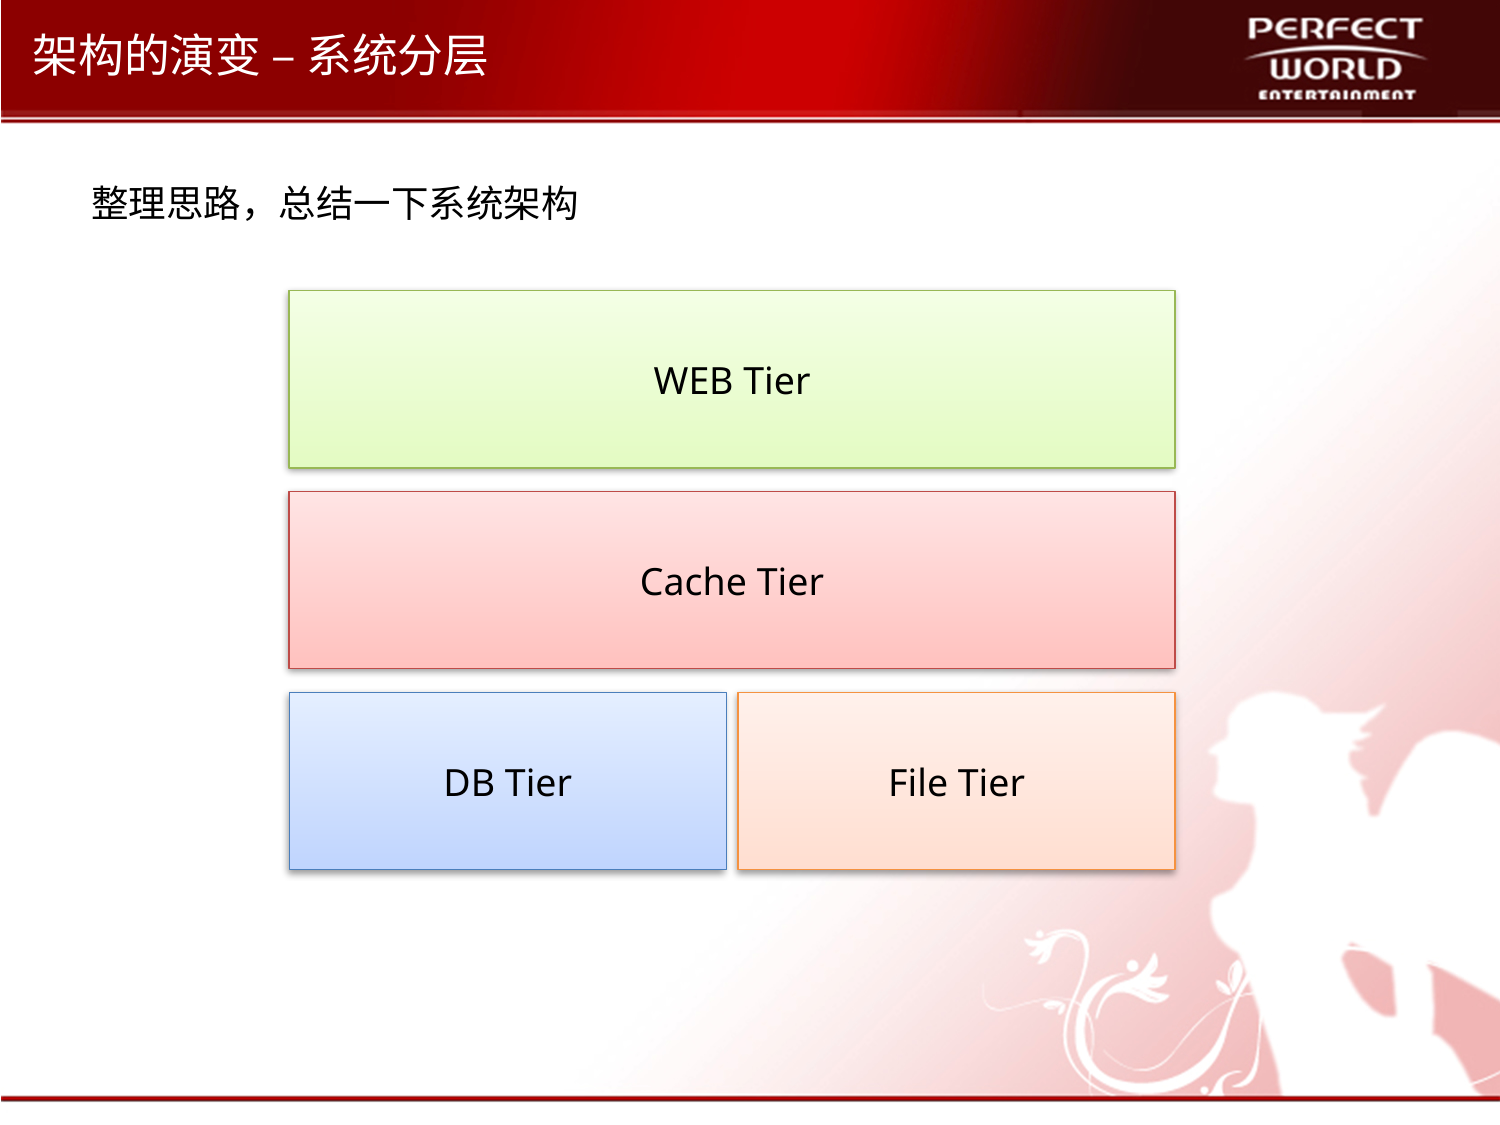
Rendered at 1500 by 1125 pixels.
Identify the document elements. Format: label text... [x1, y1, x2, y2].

text_box DB Tier [289, 692, 727, 870]
text_box File Tier [737, 692, 1176, 870]
text_box 整理思路，总结一下系统架构 [76, 172, 739, 233]
picture [0, 0, 1500, 1125]
text_box Cache Tier [288, 491, 1176, 669]
title 架构的演变 – 系统分层 [17, 19, 999, 90]
text_box WEB Tier [288, 290, 1176, 469]
